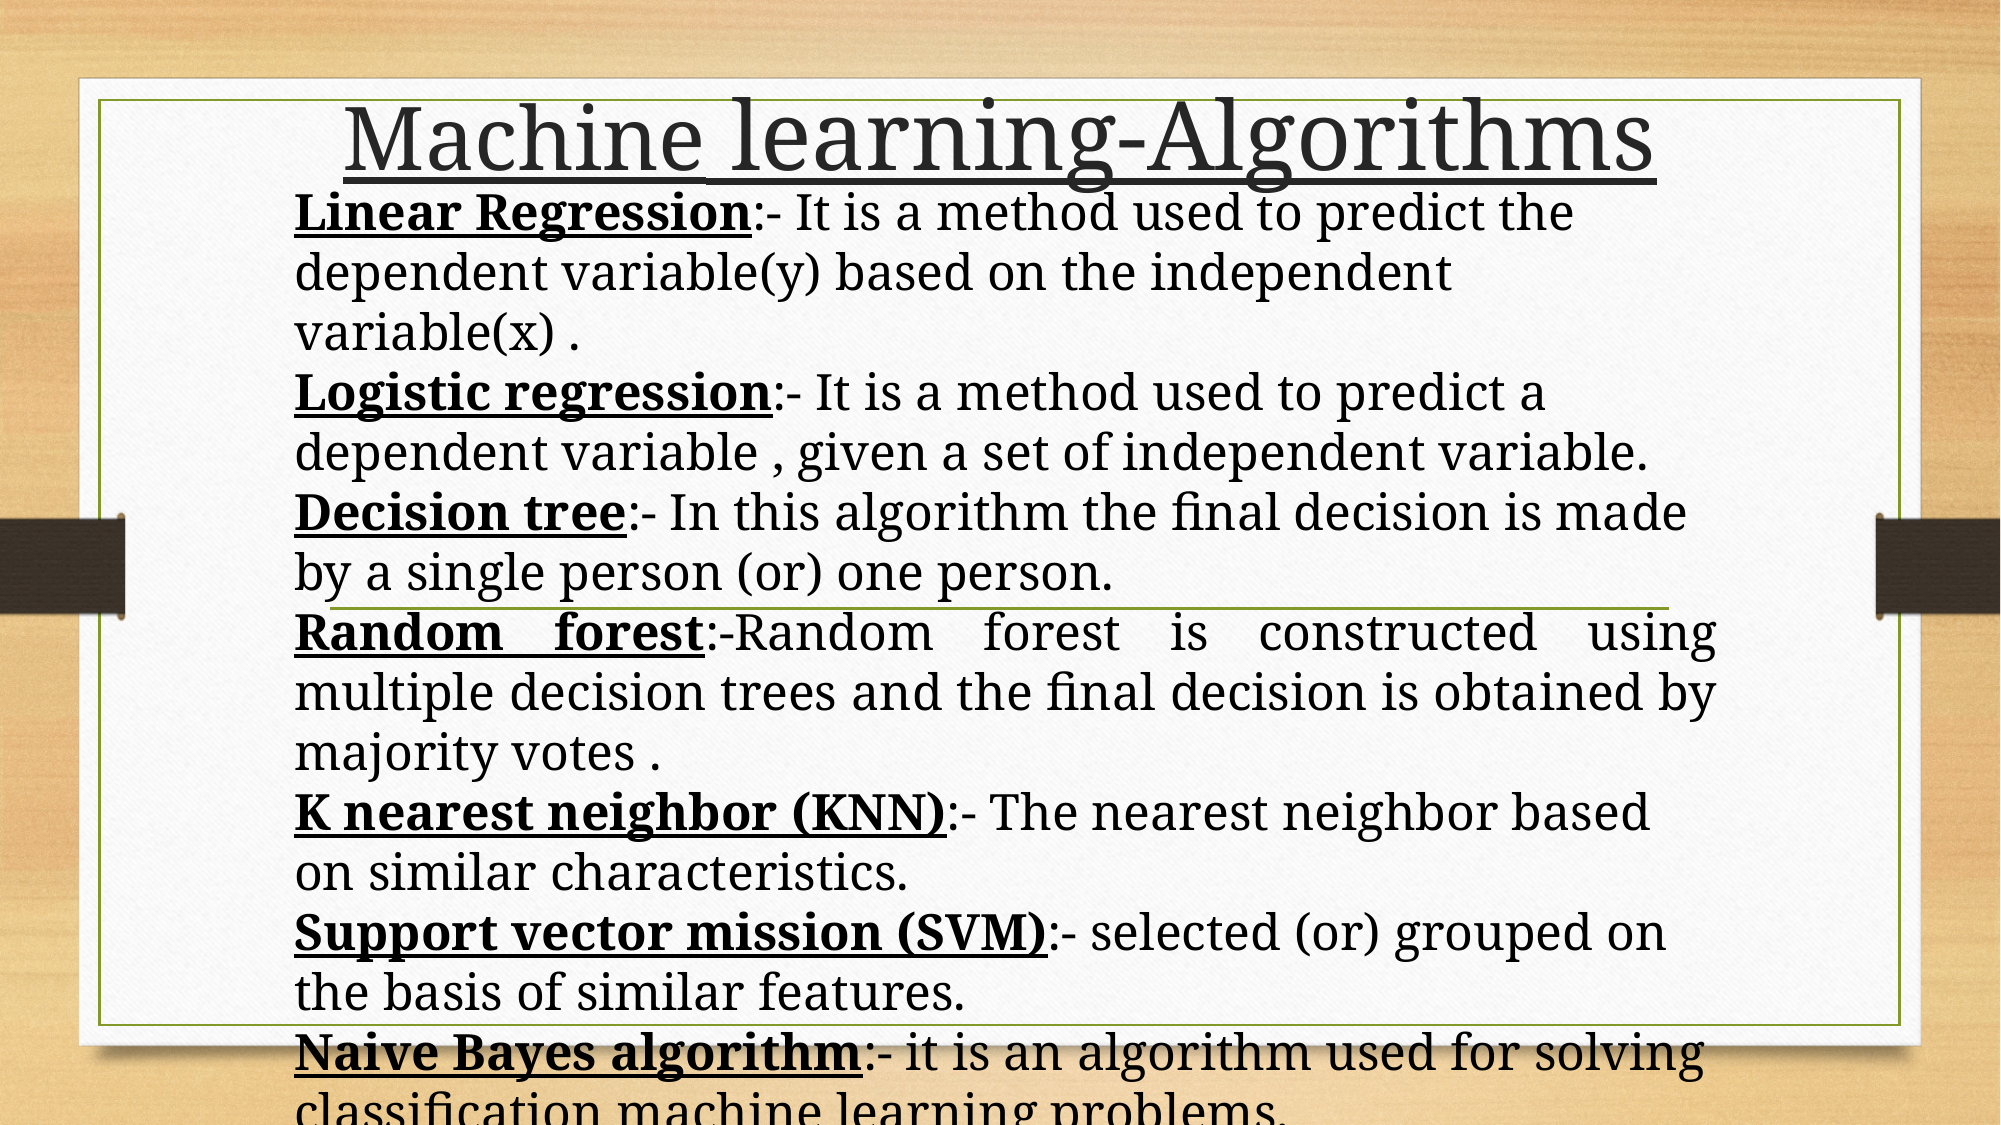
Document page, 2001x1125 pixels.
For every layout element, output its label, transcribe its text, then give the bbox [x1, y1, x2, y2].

text_box Linear Regression:- It is a method used to predict the dependent variable(y) based on the independent variable(x) . Logistic regression:- It is a method used to predict a dependent variable , given a set of independent variable. Decision tree:- In this algorithm the final decision is made by a single person (or) one person. Random forest:-Random forest is constructed using multiple decision trees and the final decision is obtained by majority votes . K nearest neighbor (KNN):- The nearest neighbor based on similar characteristics. Support vector mission (SVM):- selected (or) grouped on the basis of similar features. Naive Bayes algorithm:- it is an algorithm used for solving classification machine learning problems. [279, 172, 1733, 1024]
title Machine learning-Algorithms [279, 66, 1721, 172]
picture [0, 0, 2001, 1125]
